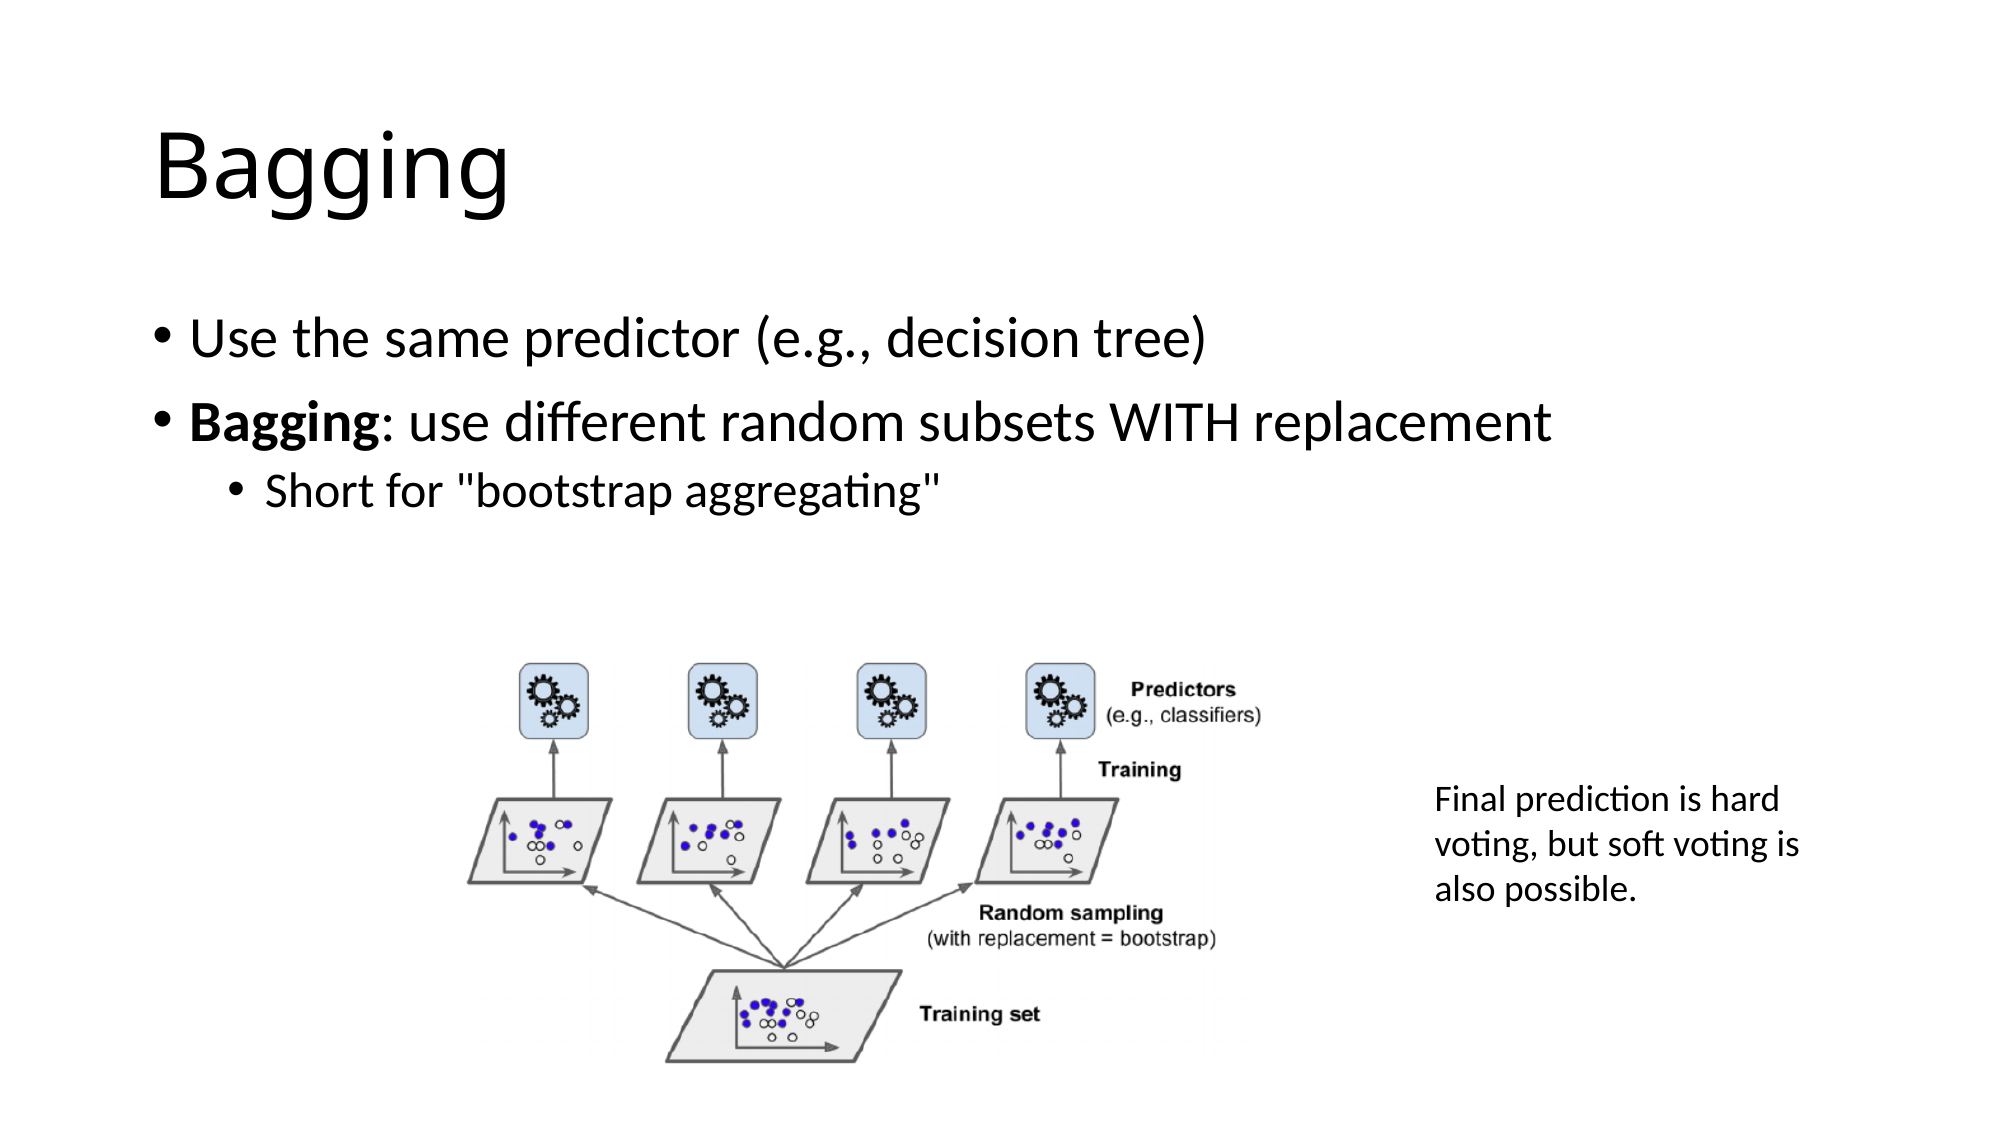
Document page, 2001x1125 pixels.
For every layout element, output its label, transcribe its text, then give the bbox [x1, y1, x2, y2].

picture [459, 656, 1268, 1065]
list Use the same predictor (e.g., decision tree) Bagging: use different random subsets WITH replacement Short for "bootstrap aggregating" [137, 299, 1863, 1014]
title Bagging [137, 59, 1863, 278]
text_box Final prediction is hard voting, but soft voting is also possible. [1419, 767, 1839, 917]
